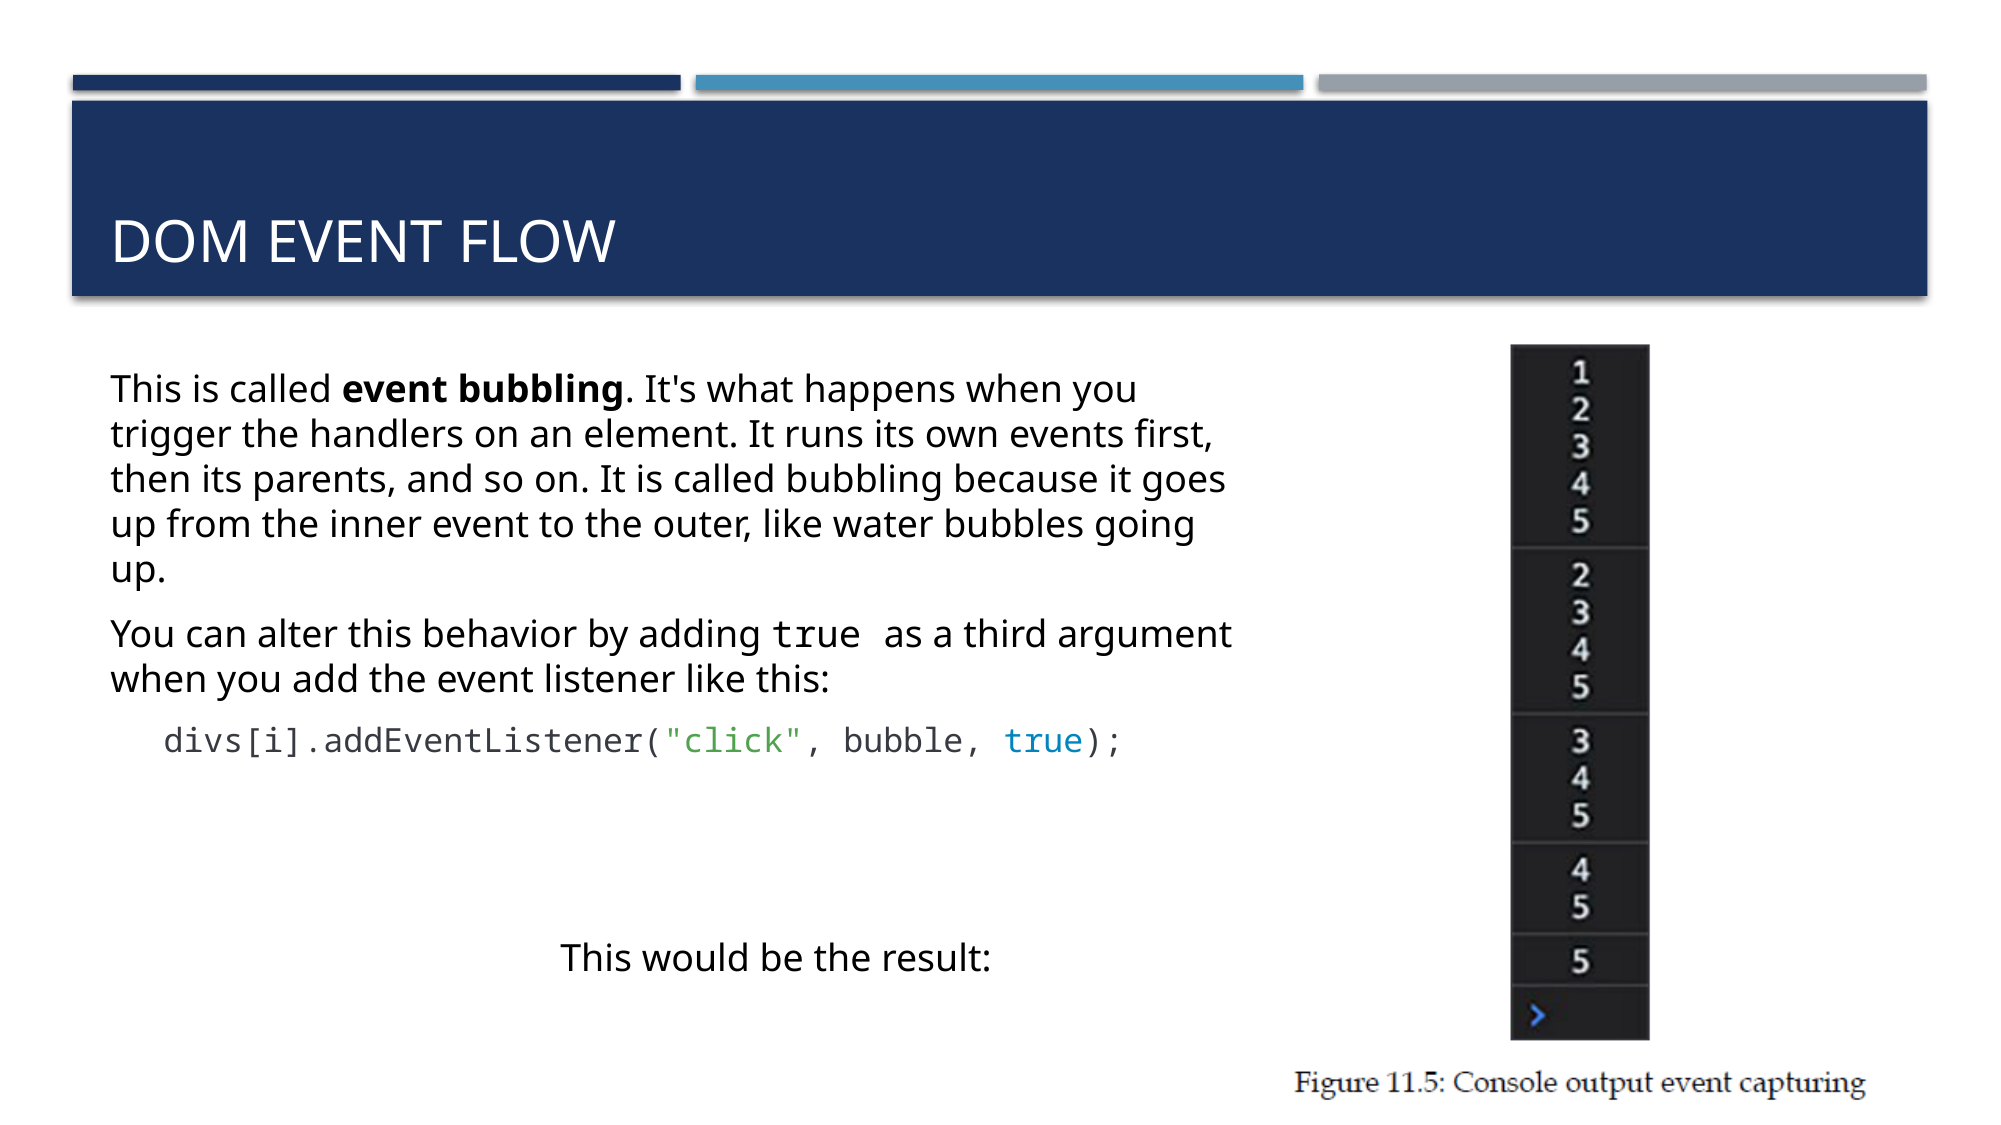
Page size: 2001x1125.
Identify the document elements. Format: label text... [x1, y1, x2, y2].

title DOM event flow [95, 115, 1905, 282]
picture [1269, 328, 1906, 1112]
list This is called event bubbling. It's what happens when you trigger the handlers on an element. It runs its own events first, then its parents, and so on. It is called bubbling because it goes up from the inner event to the outer, like water bubbles going up. You can alter this behavior by adding true as a third argument when you add the event listener like this: divs[i].addEventListener("click", bubble, true); This would be the result: [95, 357, 1263, 1111]
